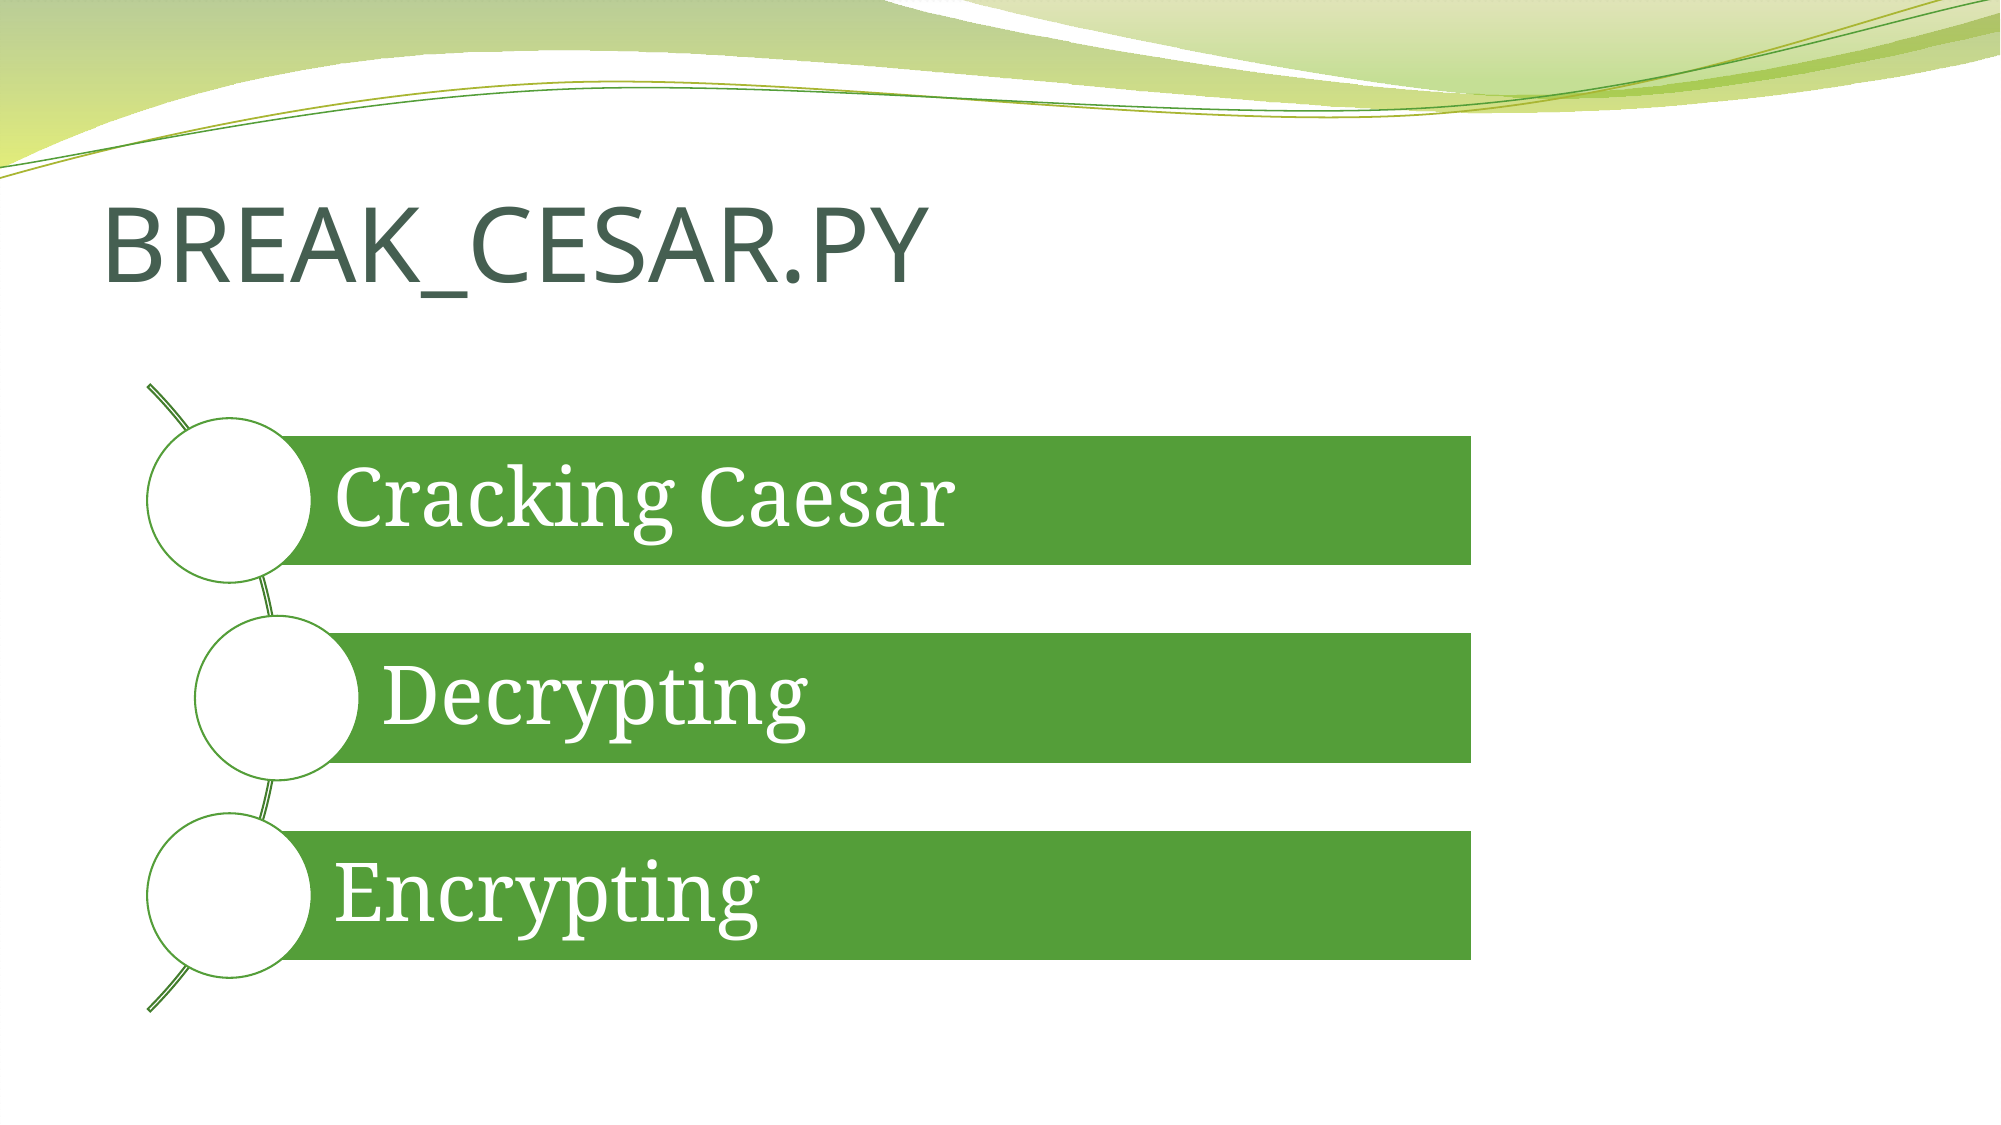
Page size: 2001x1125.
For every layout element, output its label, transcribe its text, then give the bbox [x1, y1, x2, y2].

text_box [137, 368, 1481, 1028]
title BREAK_CESAR.PY [99, 115, 1900, 303]
